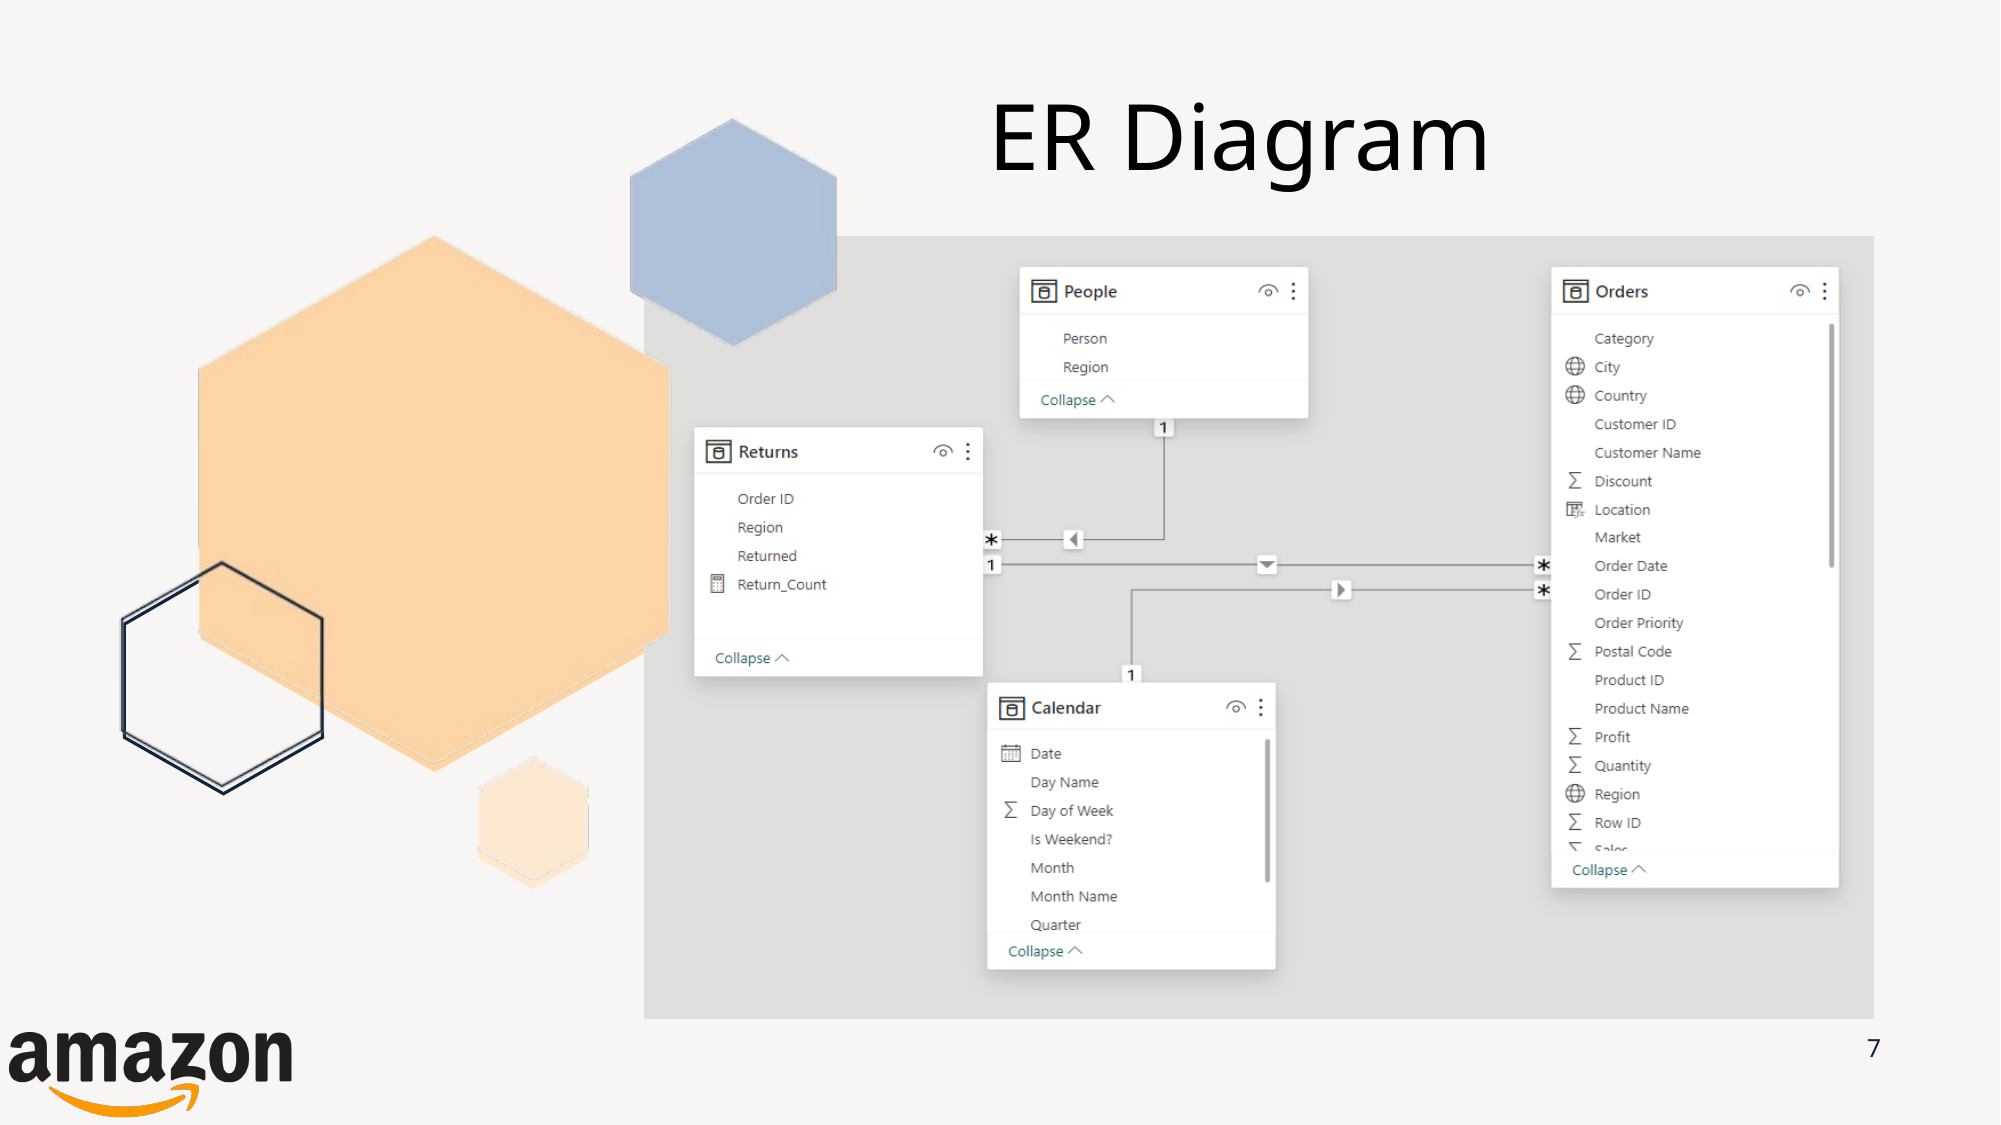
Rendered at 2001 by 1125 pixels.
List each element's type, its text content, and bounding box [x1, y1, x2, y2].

picture [47, 106, 1874, 1019]
picture [1, 1024, 299, 1125]
slide_number 7 [1836, 1020, 1912, 1080]
text_box ER Diagram [972, 71, 1510, 197]
